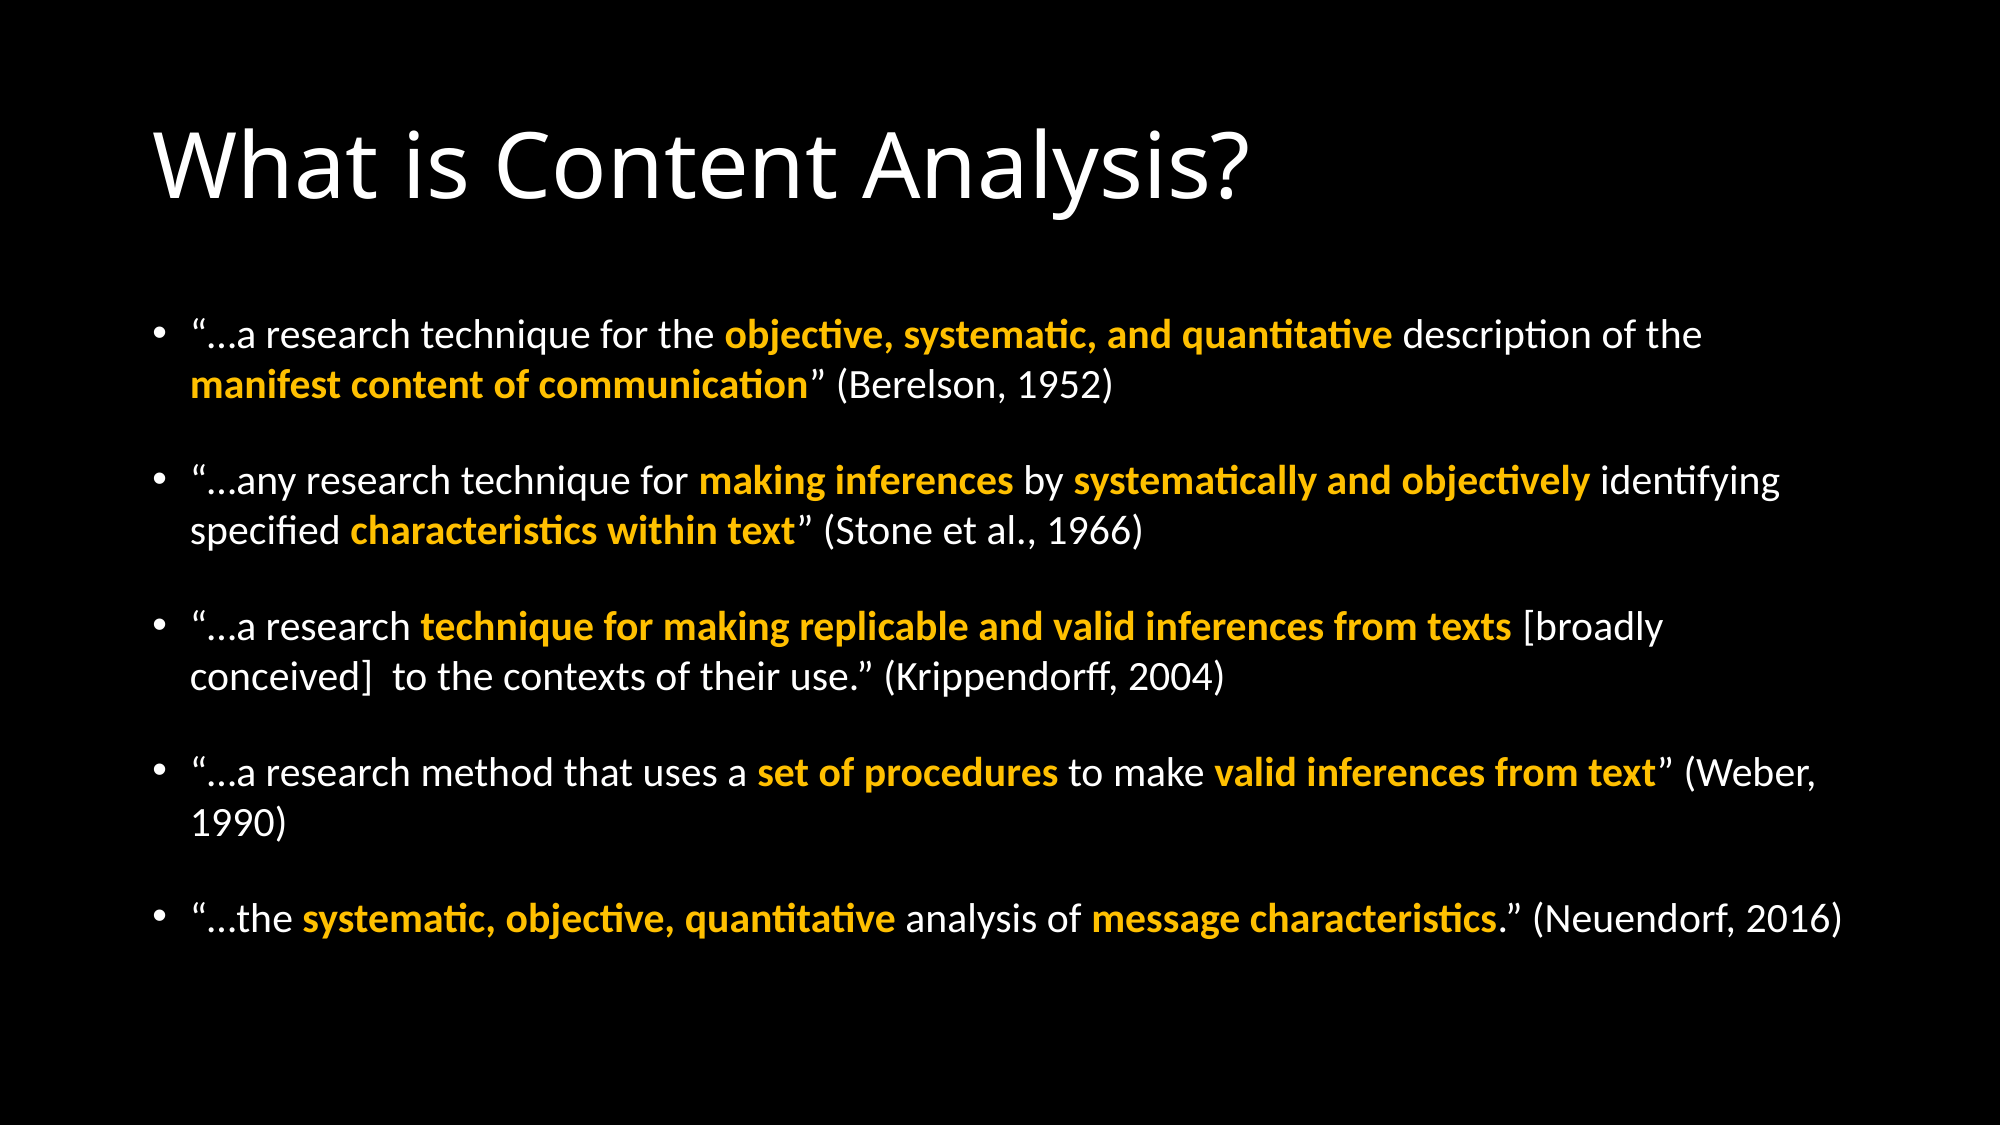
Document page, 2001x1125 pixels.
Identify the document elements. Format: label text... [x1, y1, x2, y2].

title What is Content Analysis? [137, 59, 1863, 278]
list “…a research technique for the objective, systematic, and quantitative description of the manifest content of communication” (Berelson, 1952) “…any research technique for making inferences by systematically and objectively identifying specified characteristics within text” (Stone et al., 1966) “…a research technique for making replicable and valid inferences from texts [broadly conceived] to the contexts of their use.” (Krippendorff, 2004) “…a research method that uses a set of procedures to make valid inferences from text” (Weber, 1990) “…the systematic, objective, quantitative analysis of message characteristics.” (Neuendorf, 2016) [137, 299, 1863, 1014]
